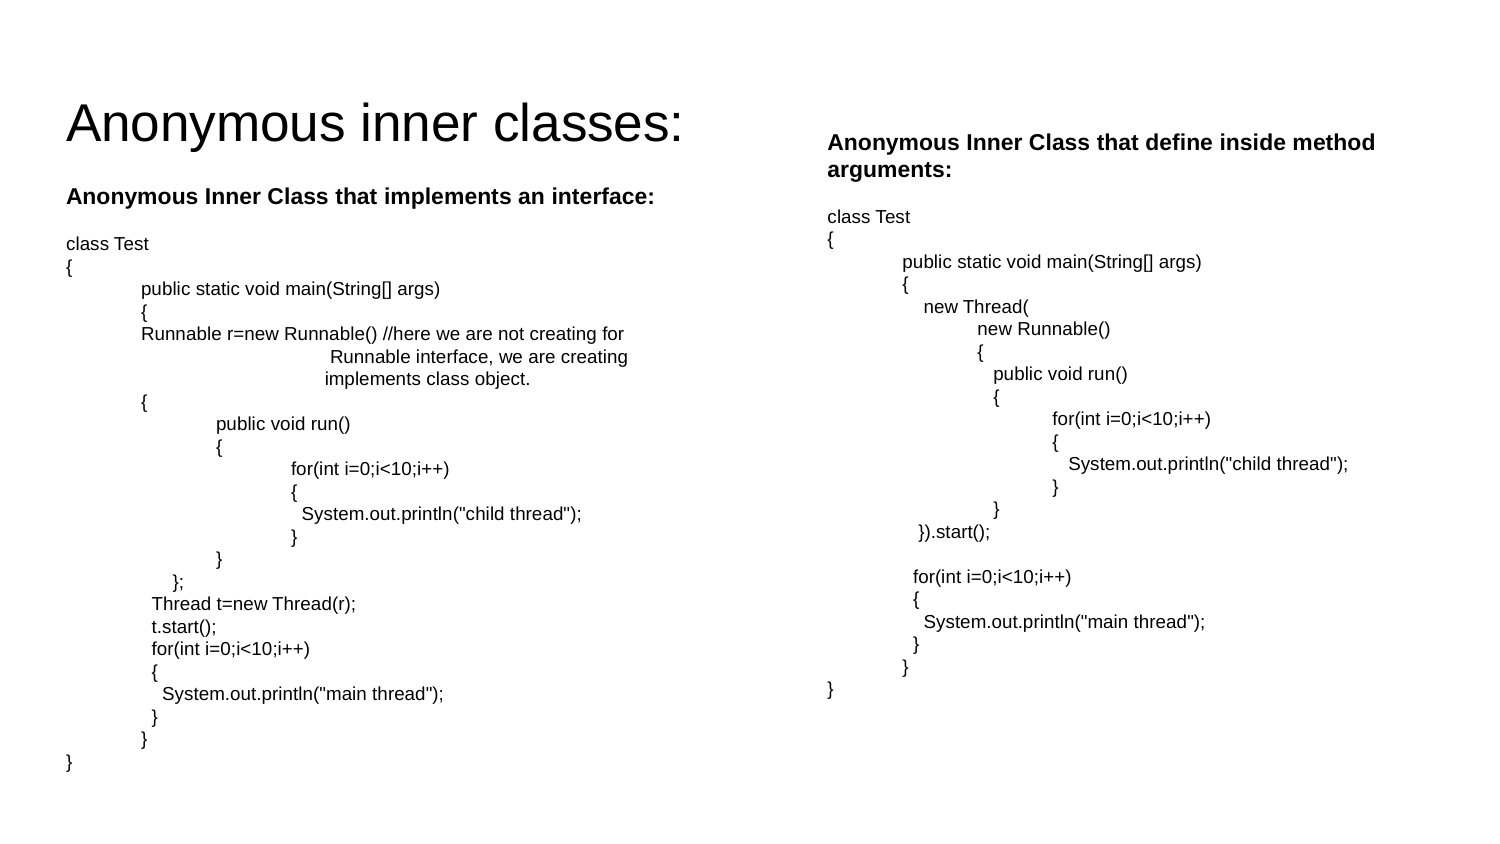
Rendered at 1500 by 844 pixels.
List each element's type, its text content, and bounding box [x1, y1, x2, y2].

title Anonymous inner classes: [51, 72, 1449, 167]
text_box Anonymous Inner Class that implements an interface: class Test { public static void main(String[] args) { Runnable r=new Runnable() //here we are not creating for Runnable interface, we are creating implements class object. { public void run() { for(int i=0;i<10;i++) { System.out.println("child thread"); } } }; Thread t=new Thread(r); t.start(); for(int i=0;i<10;i++) { System.out.println("main thread"); } } } [51, 166, 739, 787]
text_box Anonymous Inner Class that define inside method arguments: class Test { public static void main(String[] args) { new Thread( new Runnable() { public void run() { for(int i=0;i<10;i++) { System.out.println("child thread"); } } }).start(); for(int i=0;i<10;i++) { System.out.println("main thread"); } } } [812, 112, 1500, 715]
